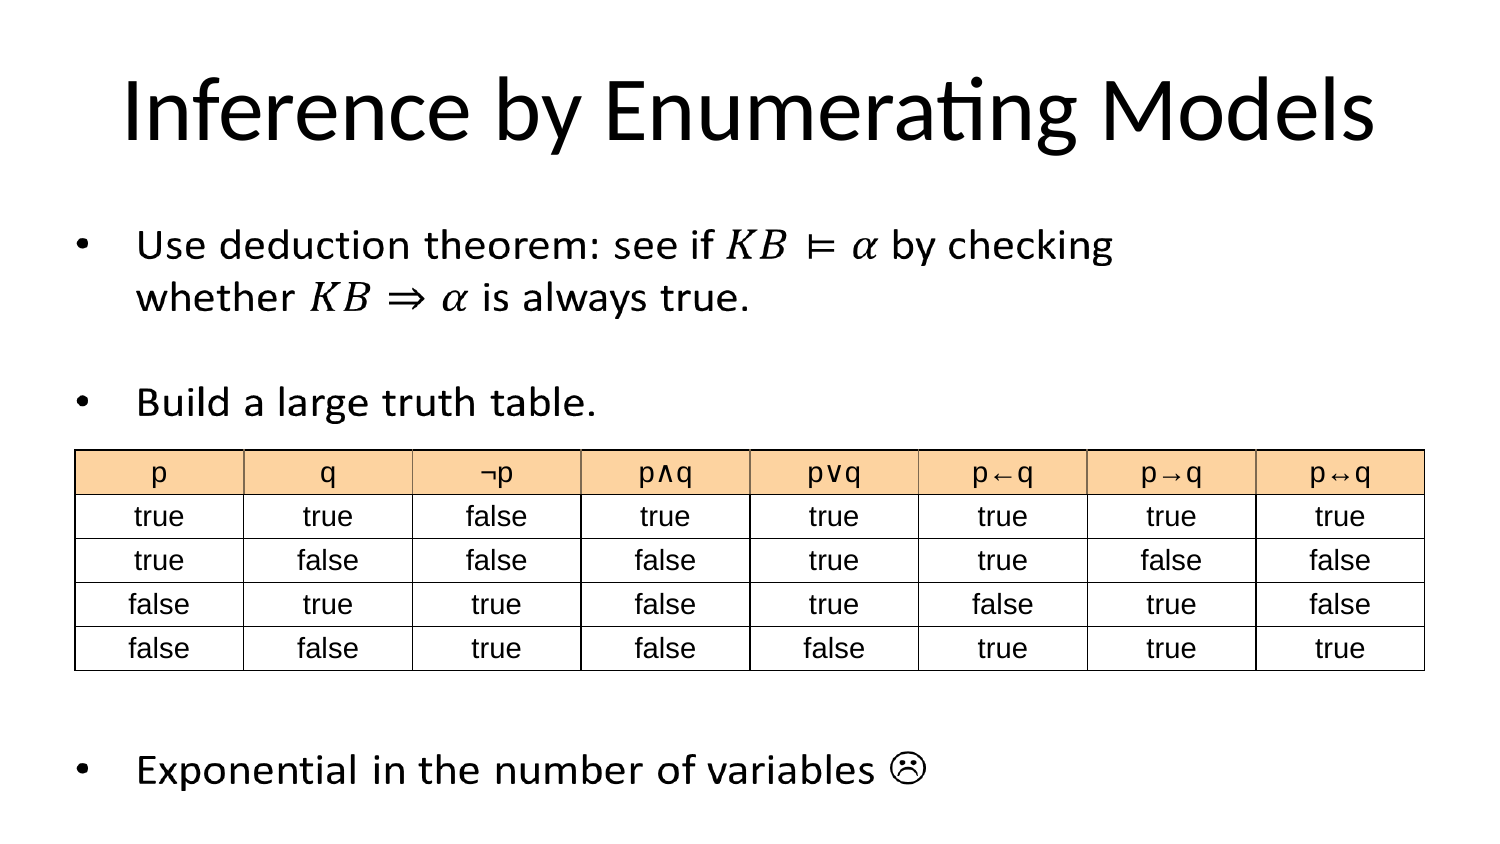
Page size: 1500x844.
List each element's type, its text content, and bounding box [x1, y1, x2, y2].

table_cell false [1149, 539, 1255, 582]
text_box [62, 211, 1149, 807]
table_cell false [1257, 539, 1424, 582]
table_cell true [1257, 495, 1424, 538]
table_cell true [1149, 583, 1255, 626]
table_cell false [1257, 583, 1424, 626]
table_cell true [1257, 627, 1424, 670]
table_header p→q [1149, 451, 1255, 494]
title Inference by Enumerating Models [75, 33, 1425, 175]
table_cell true [1149, 495, 1255, 538]
table_header p↔q [1257, 451, 1424, 494]
table_cell true [1149, 627, 1255, 670]
